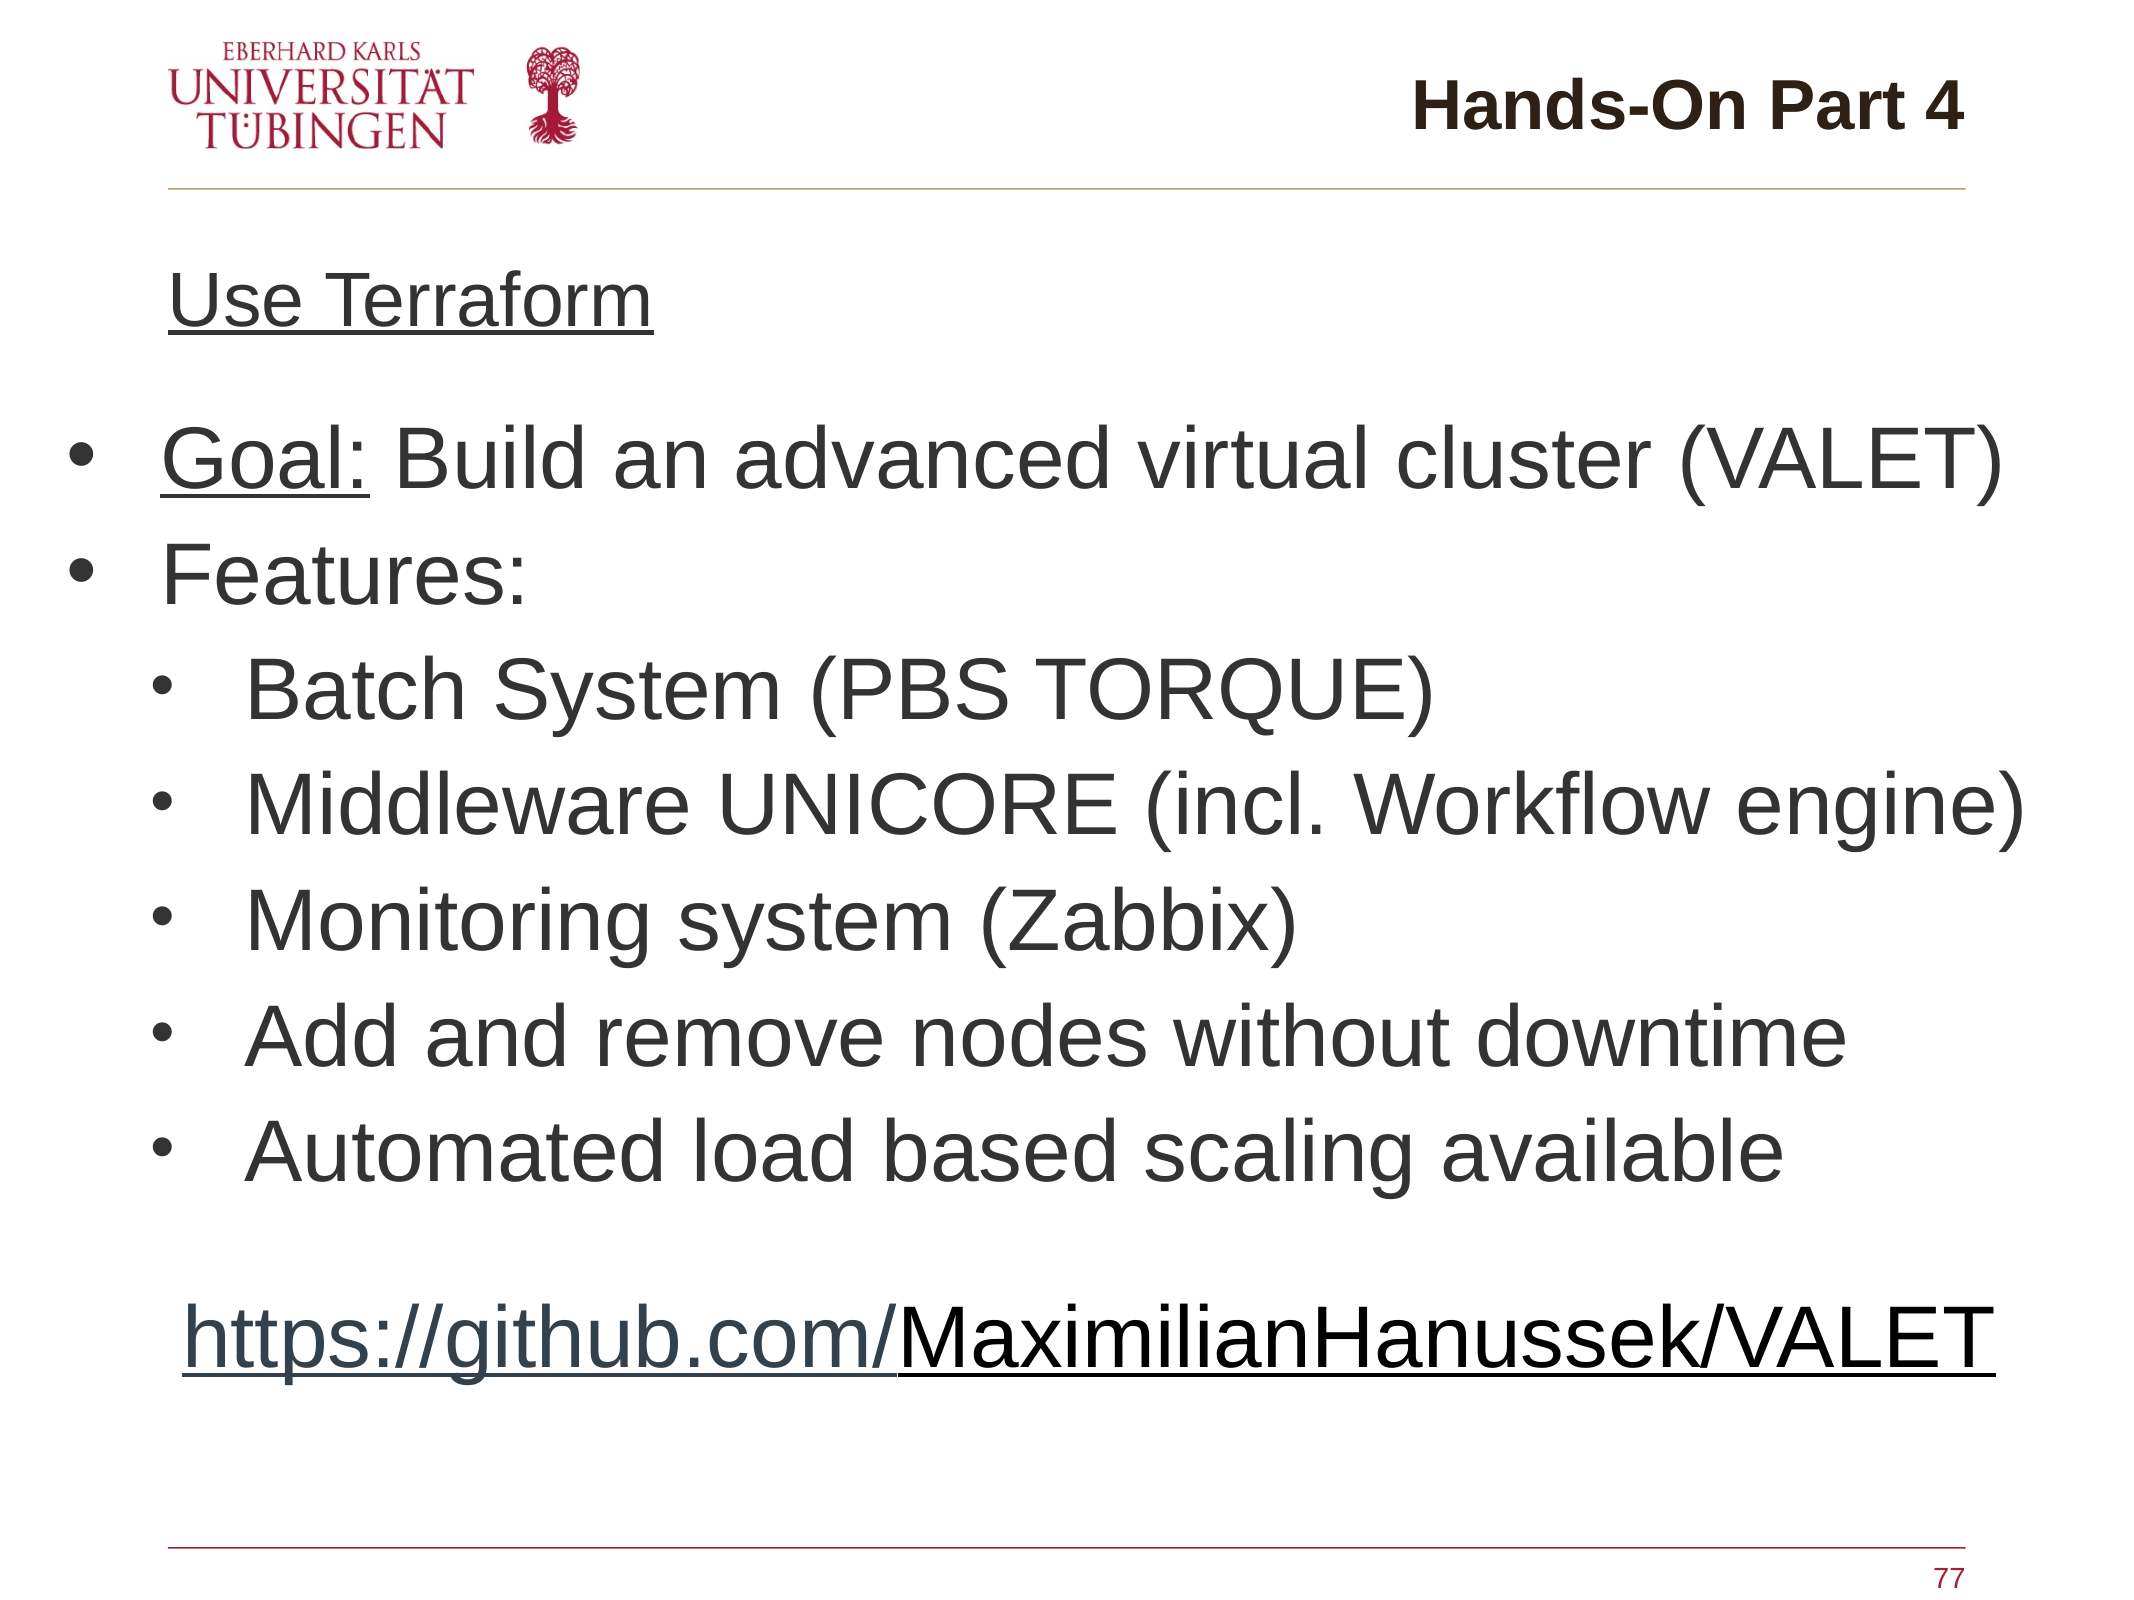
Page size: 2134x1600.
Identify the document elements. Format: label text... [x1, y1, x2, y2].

picture [167, 41, 580, 149]
list Goal: Build an advanced virtual cluster (VALET) Features: Batch System (PBS TORQUE) Middleware UNICORE (incl. Workflow engine) Monitoring system (Zabbix) Add and remove nodes without downtime Automated load based scaling available [66, 390, 2062, 1407]
text_box Use Terraform [167, 240, 1023, 390]
text_box https://github.com/MaximilianHanussek/VALET [142, 1272, 2036, 1393]
slide_number 77 [1895, 1558, 1966, 1595]
title Hands-On Part 4 [625, 58, 1966, 145]
